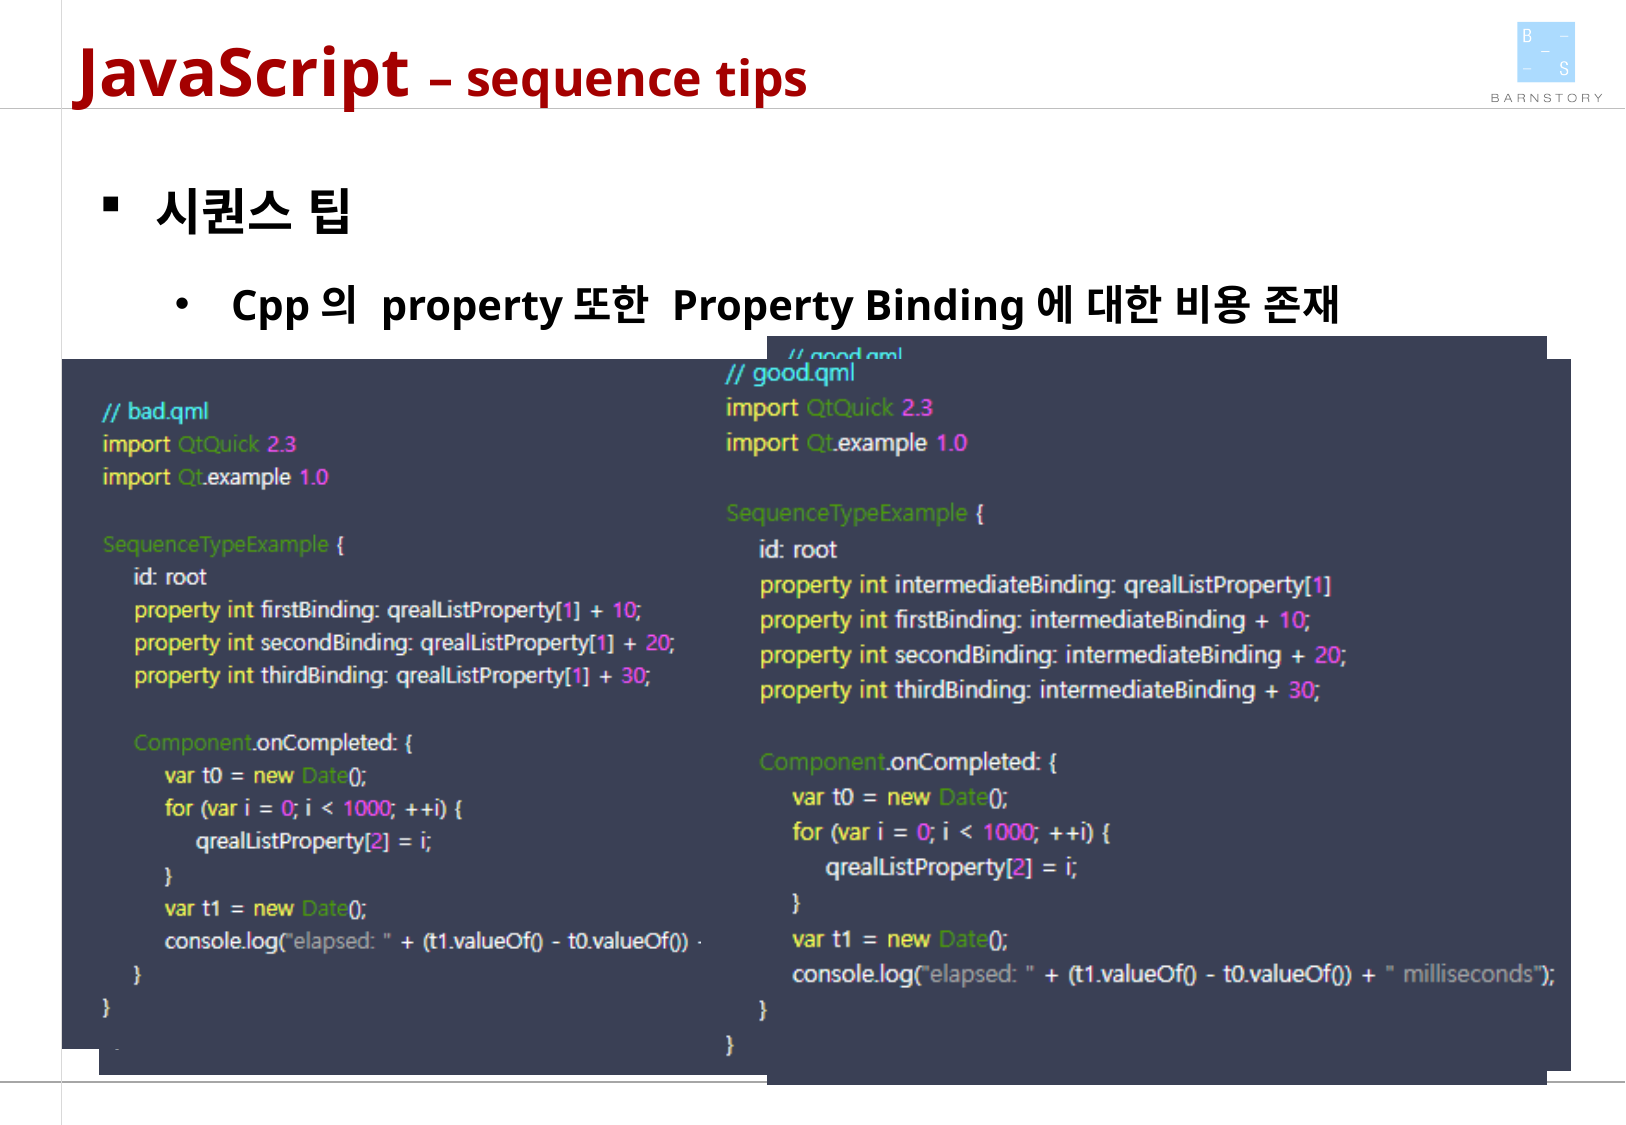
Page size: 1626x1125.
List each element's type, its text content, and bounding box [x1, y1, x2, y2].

picture [62, 336, 1571, 1085]
text_box 시퀀스 팁 [84, 173, 1541, 248]
picture [1483, 12, 1608, 107]
text_box JavaScript – sequence tips [62, 22, 1483, 117]
text_box Cpp의 property또한 Property Binding에 대한 비용 존재 [160, 271, 1541, 337]
